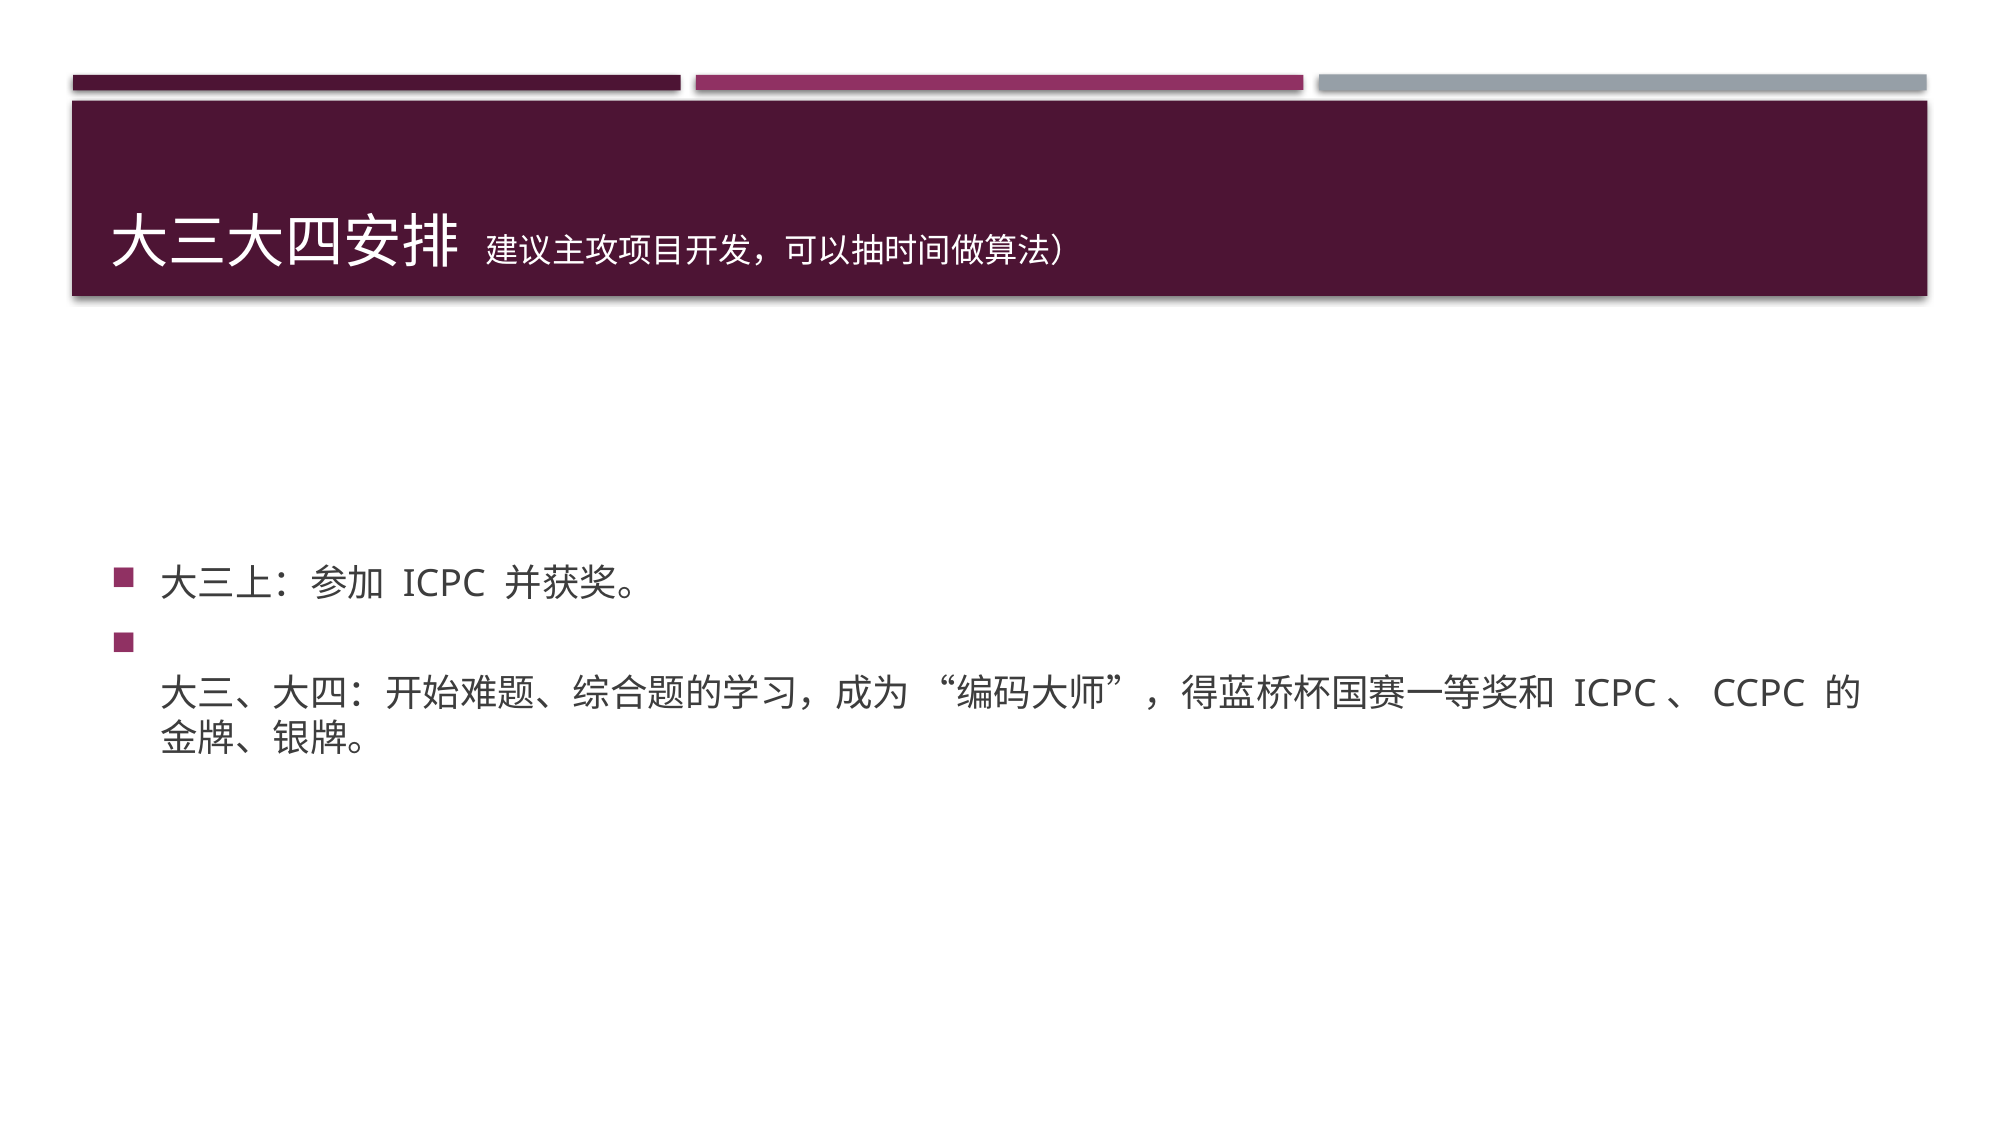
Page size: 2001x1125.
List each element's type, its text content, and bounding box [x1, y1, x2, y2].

list 大三上：参加 ICPC 并获奖。 大三、大四：开始难题、综合题的学习，成为 “编码大师”，得蓝桥杯国赛一等奖和 ICPC、CCPC 的金牌、银牌。 [95, 357, 1905, 962]
title 大三大四安排 建议主攻项目开发，可以抽时间做算法） [95, 115, 1905, 282]
